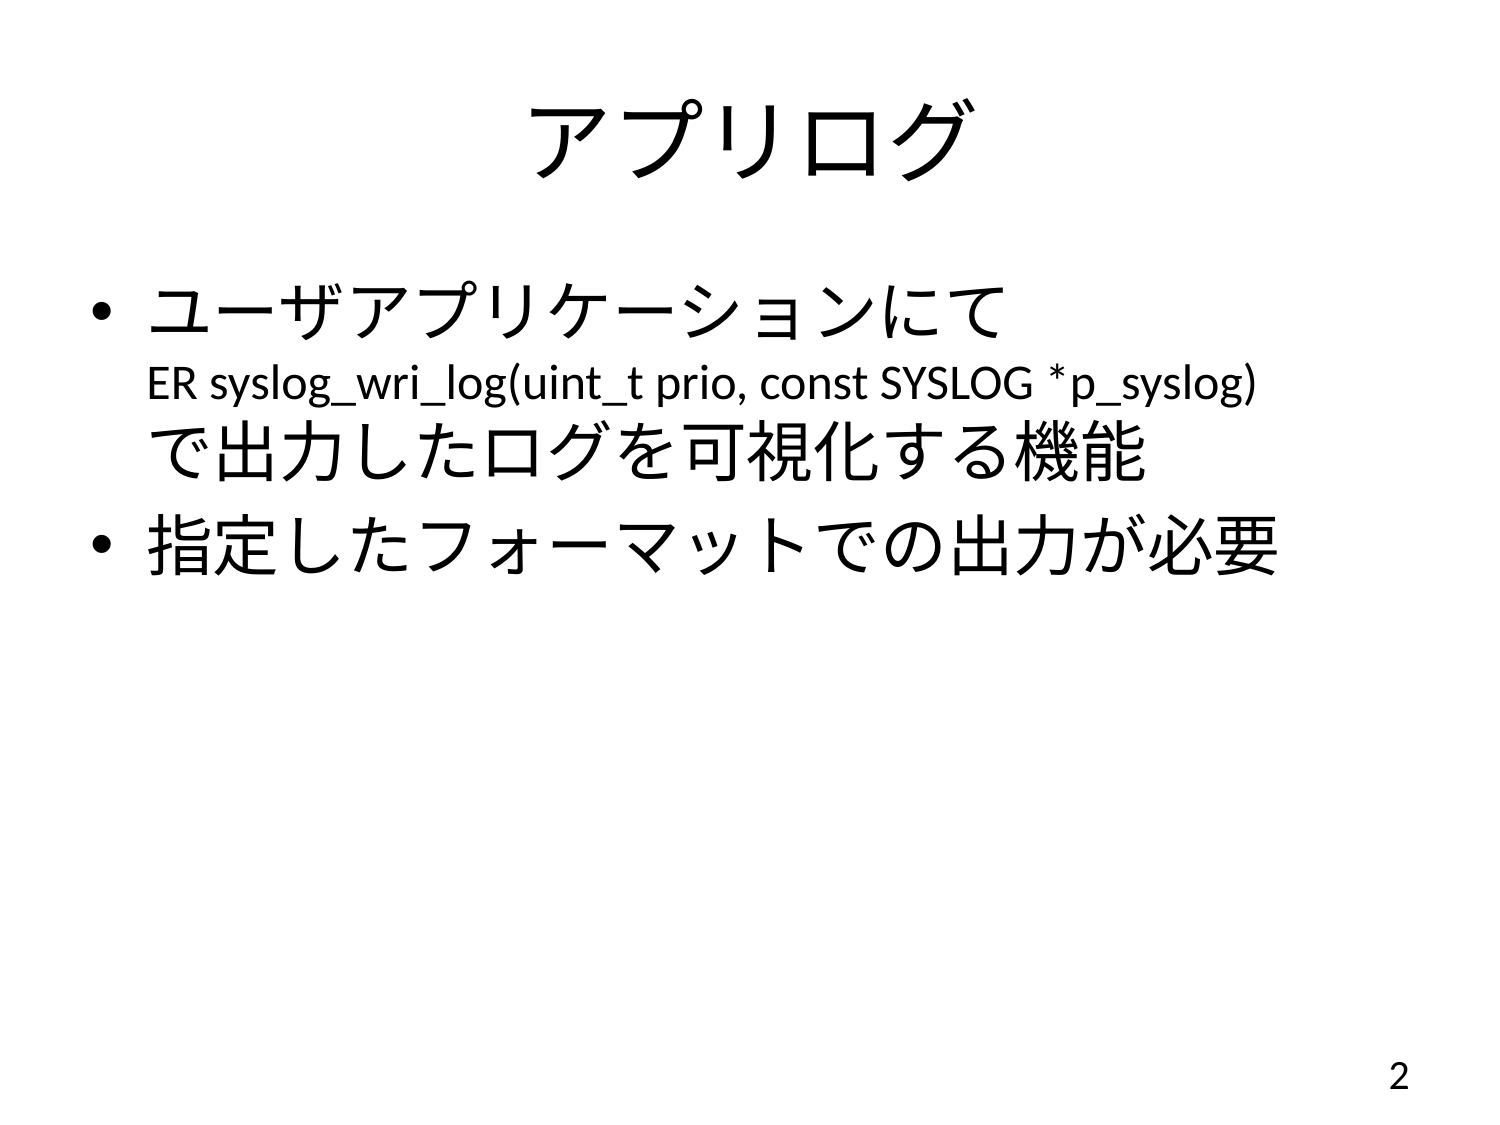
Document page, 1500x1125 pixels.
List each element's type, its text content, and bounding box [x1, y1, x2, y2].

list ユーザアプリケーションにて ER syslog_wri_log(uint_t prio, const SYSLOG *p_syslog) で出力したログを可視化する機能 指定したフォーマットでの出力が必要 [75, 262, 1425, 1020]
title アプリログ [75, 45, 1425, 233]
slide_number 2 [1074, 1042, 1425, 1103]
